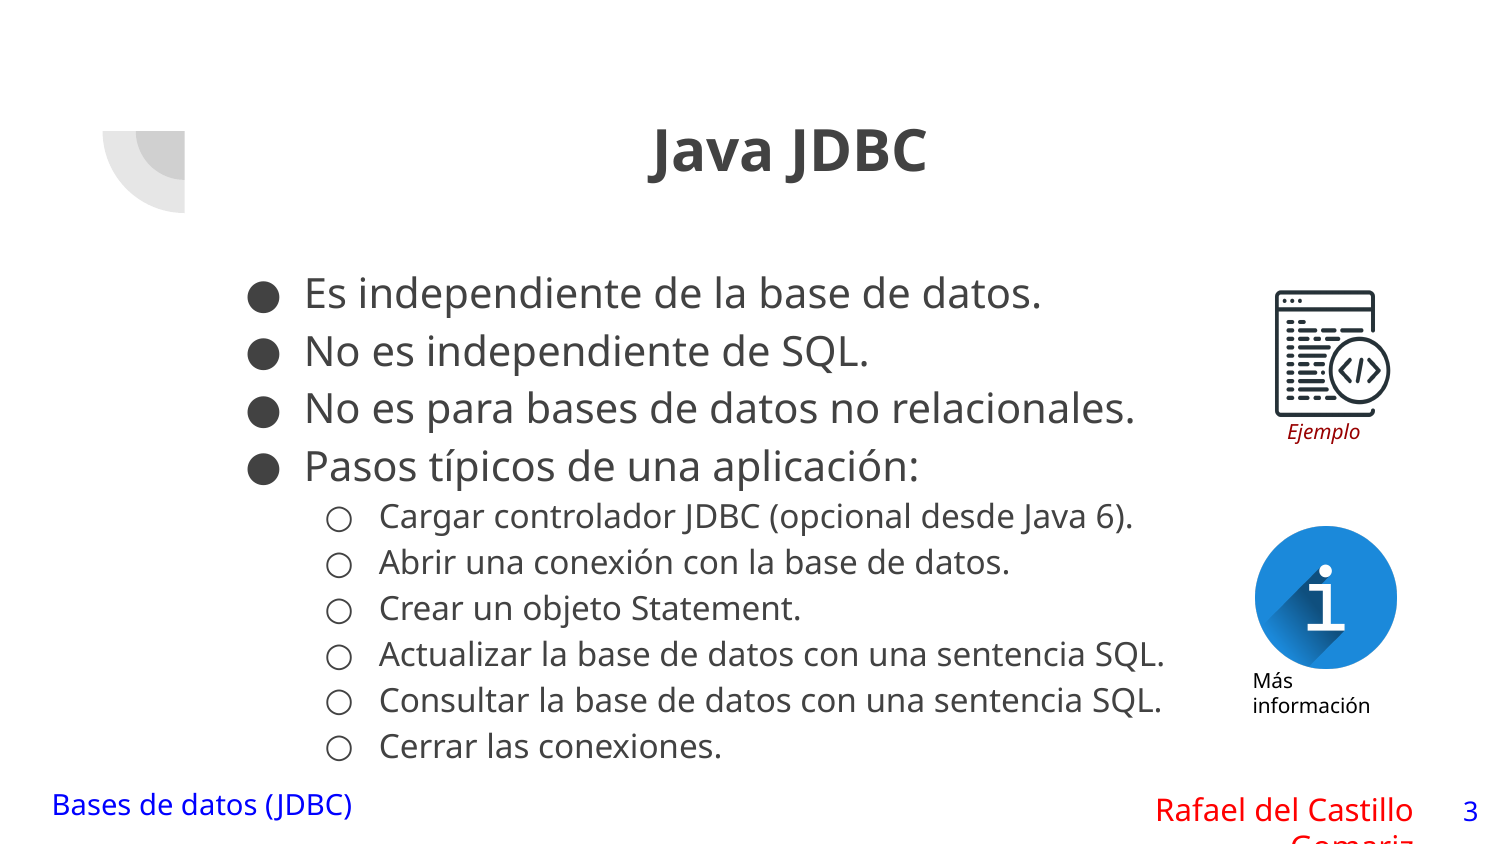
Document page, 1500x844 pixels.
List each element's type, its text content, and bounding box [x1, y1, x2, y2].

title Java JDBC [213, 98, 1368, 244]
text_box Más información [1237, 652, 1427, 691]
text_box Ejemplo [1272, 403, 1468, 440]
list Es independiente de la base de datos. No es independiente de SQL. No es para bases de datos no relacionales. Pasos típicos de una aplicación: Cargar controlador JDBC (opcional desde Java 6). Abrir una conexión con la base de datos. Crear un objeto Statement. Actualizar la base de datos con una sentencia SQL. Consultar la base de datos con una sentencia SQL. Cerrar las conexiones. [213, 244, 1388, 769]
picture [1254, 526, 1397, 669]
picture [1271, 285, 1395, 421]
